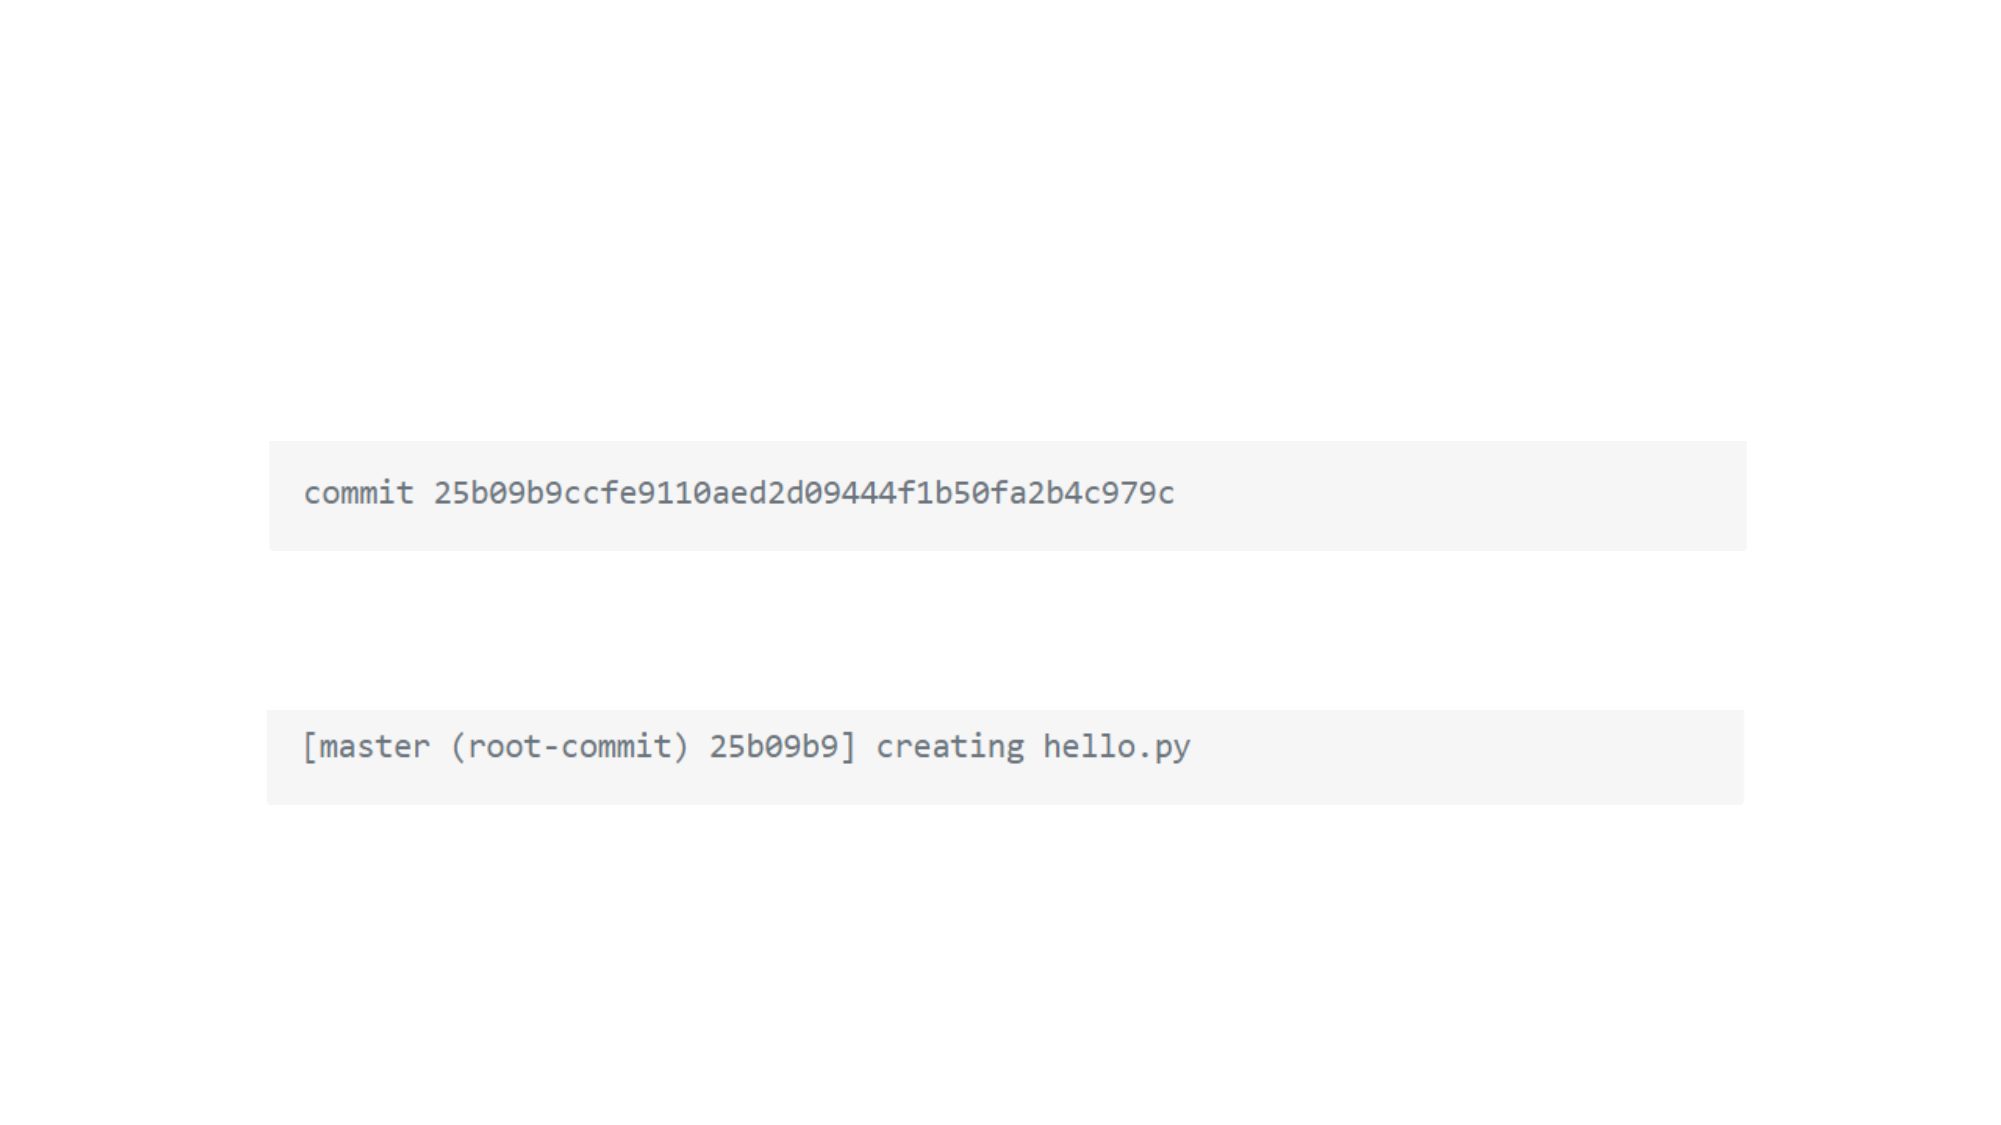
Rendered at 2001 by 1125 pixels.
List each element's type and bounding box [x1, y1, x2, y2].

picture [254, 441, 1769, 551]
picture [239, 710, 1753, 805]
